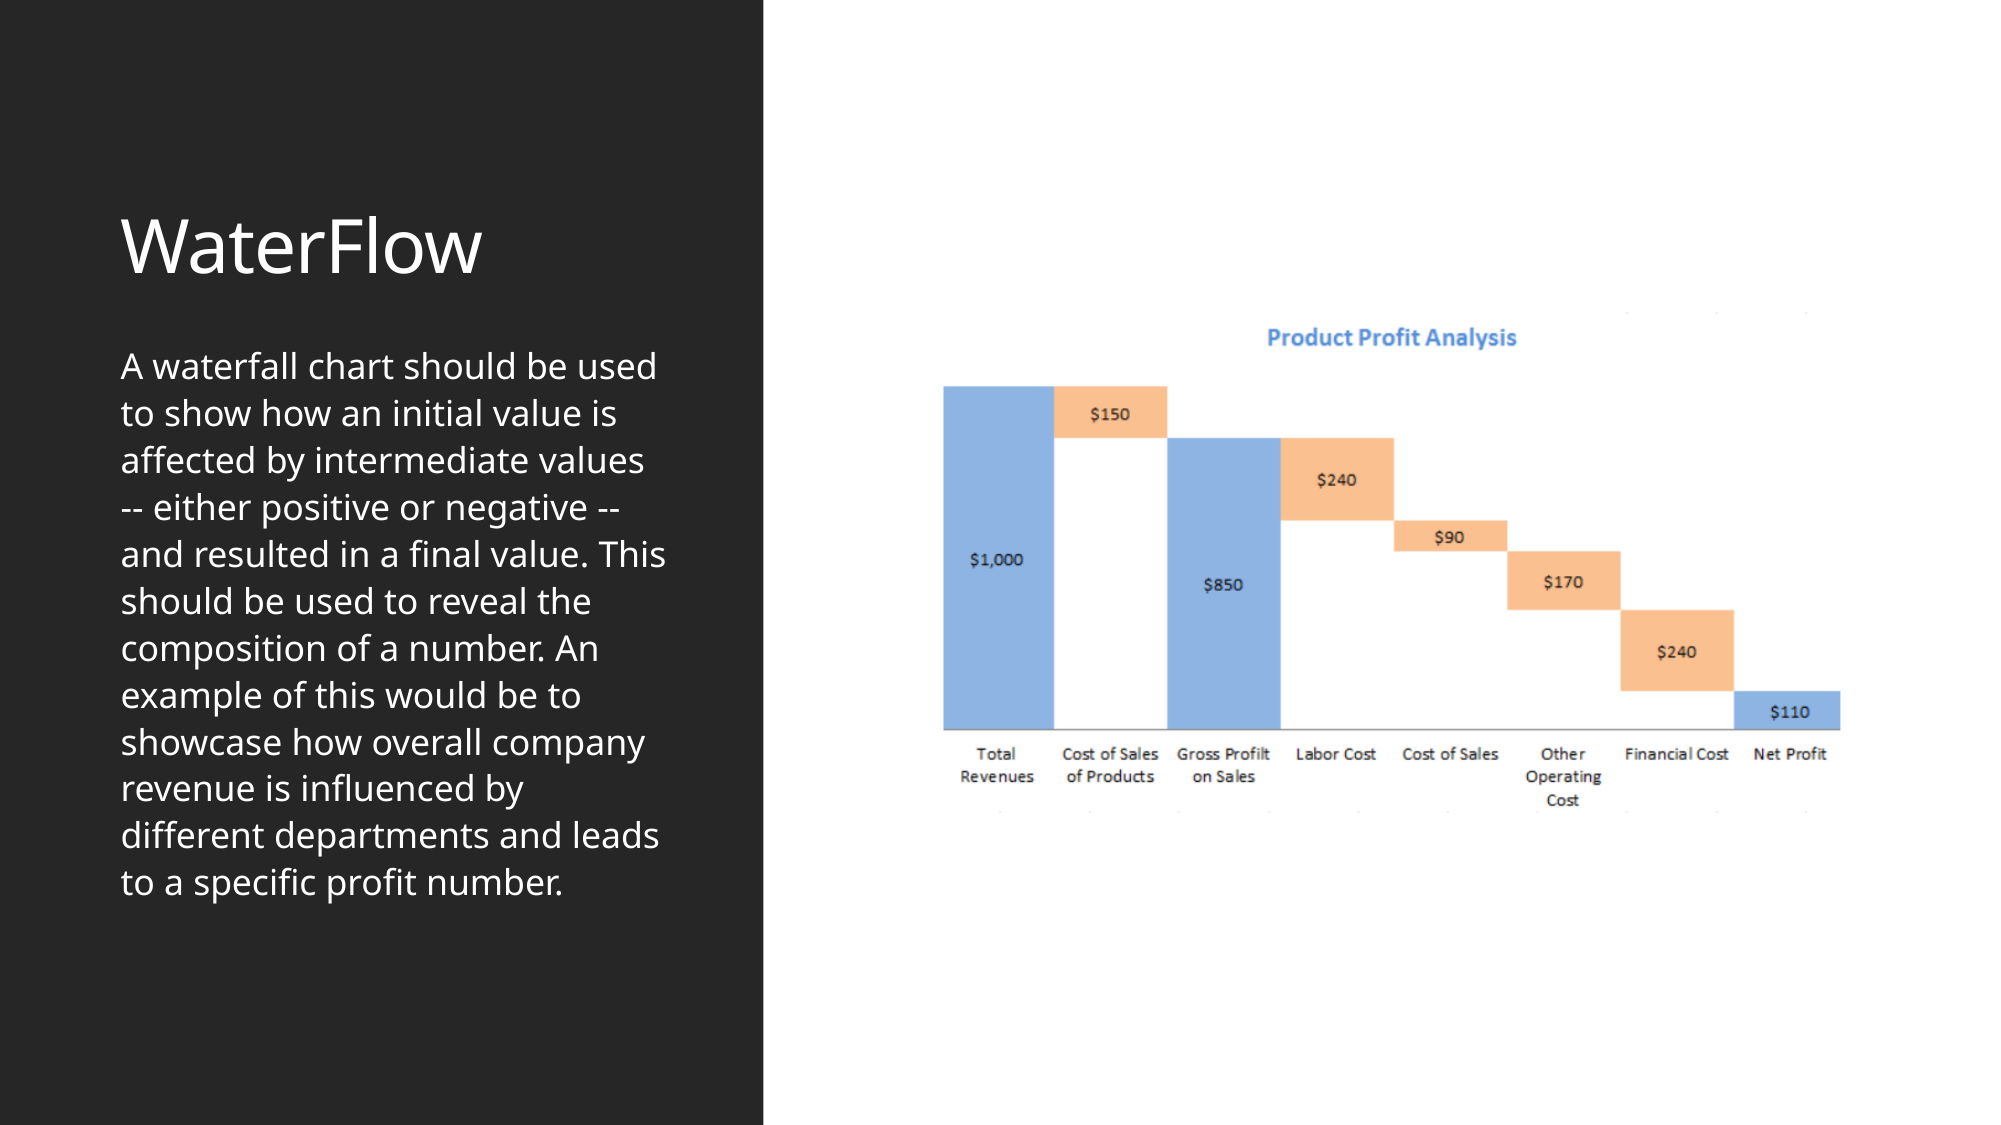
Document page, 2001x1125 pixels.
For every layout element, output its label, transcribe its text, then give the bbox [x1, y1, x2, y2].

list A waterfall chart should be used to show how an initial value is affected by intermediate values -- either positive or negative -- and resulted in a final value. This should be used to reveal the composition of a number. An example of this would be to showcase how overall company revenue is influenced by different departments and leads to a specific profit number. [105, 332, 683, 1002]
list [894, 310, 1869, 825]
title WaterFlow [105, 128, 683, 297]
